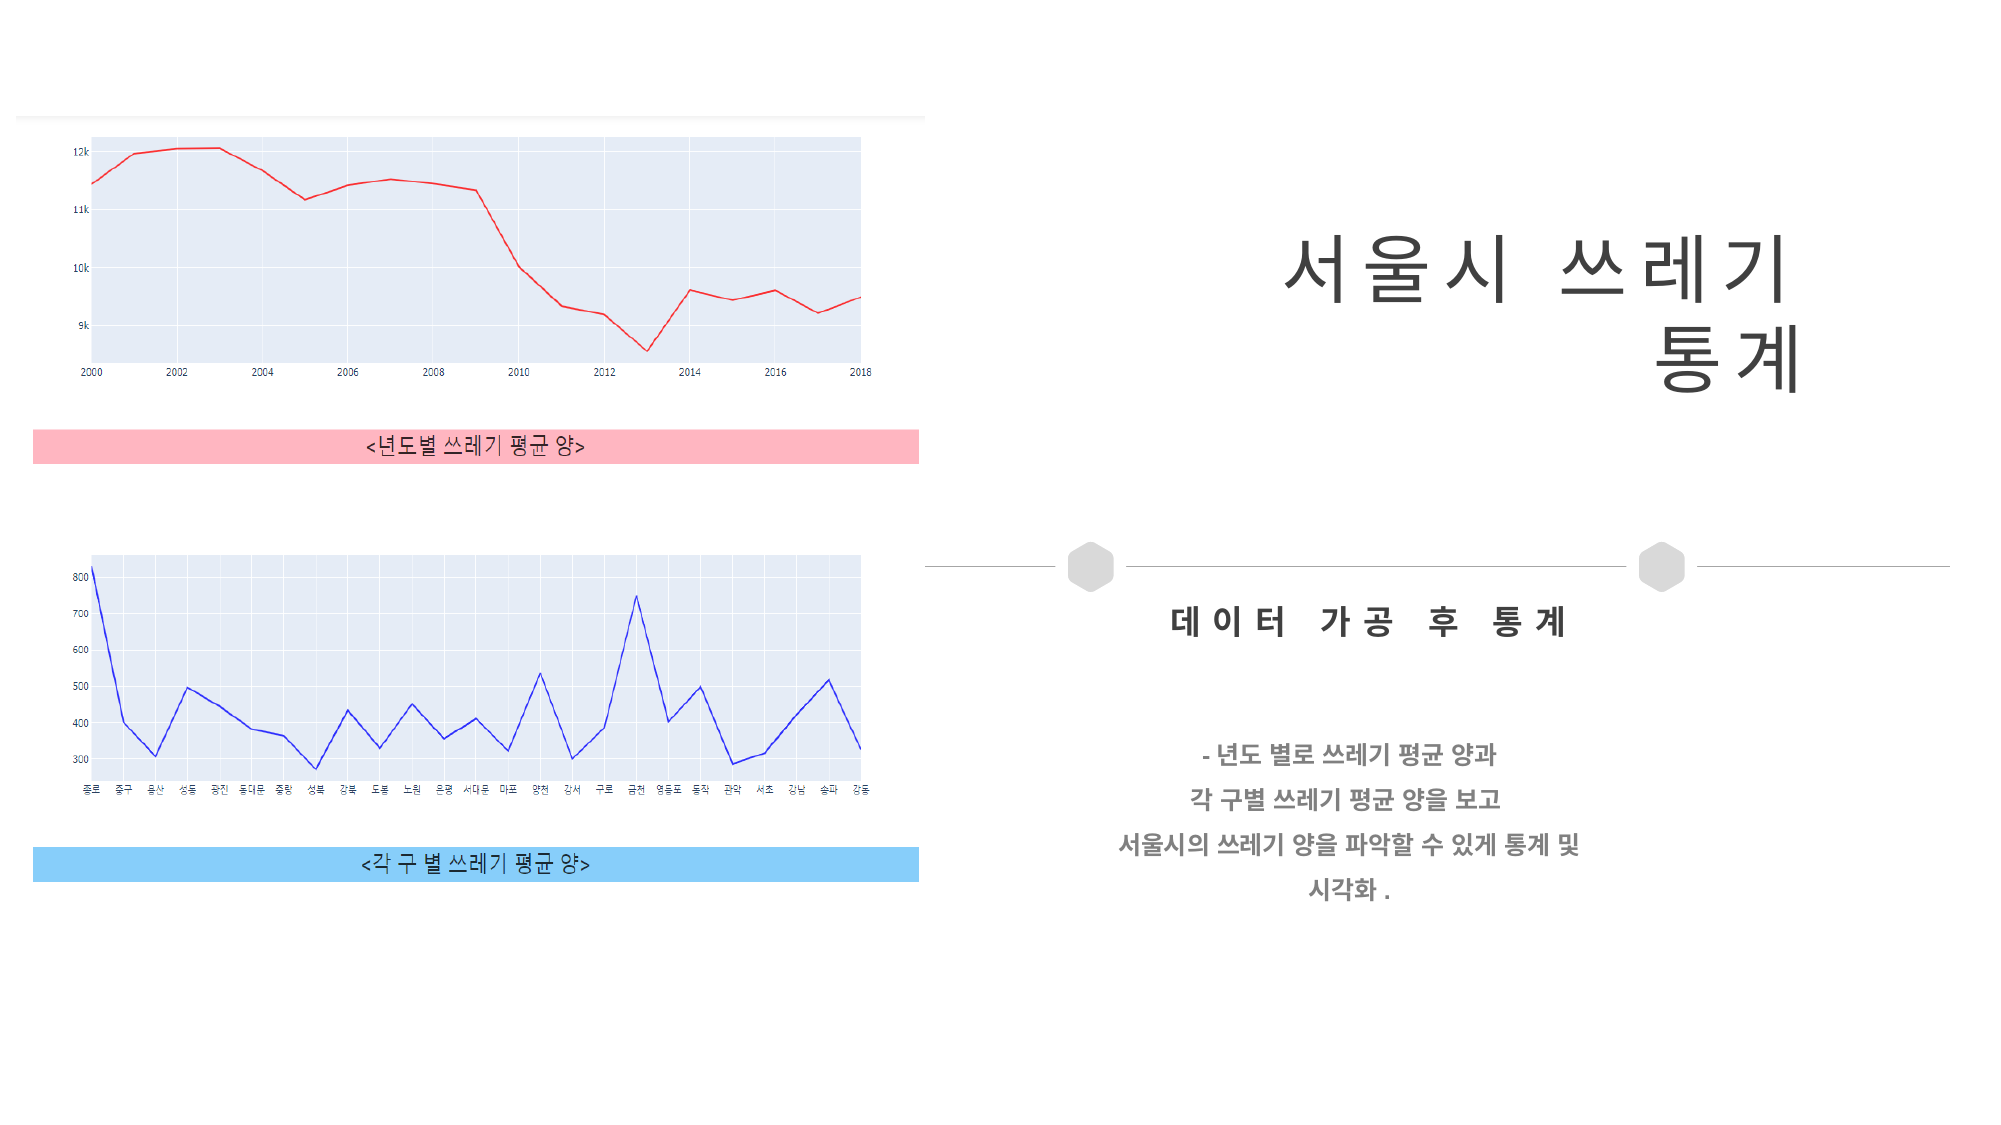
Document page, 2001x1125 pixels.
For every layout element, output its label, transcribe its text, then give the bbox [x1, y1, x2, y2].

text_box [1632, 567, 1691, 599]
text_box [1061, 567, 1120, 599]
text_box 서울시 쓰레기 통계 [1210, 215, 1819, 410]
text_box -년도 별로 쓰레기 평균 양과 각 구별 쓰레기 평균 양을 보고 서울시의 쓰레기 양을 파악할 수 있게 통계 및 시각화. [1090, 717, 1609, 957]
text_box [1632, 535, 1691, 566]
text_box 데이터 가공 후 통계 [1141, 594, 1596, 649]
picture [16, 116, 925, 899]
text_box [1061, 535, 1120, 566]
